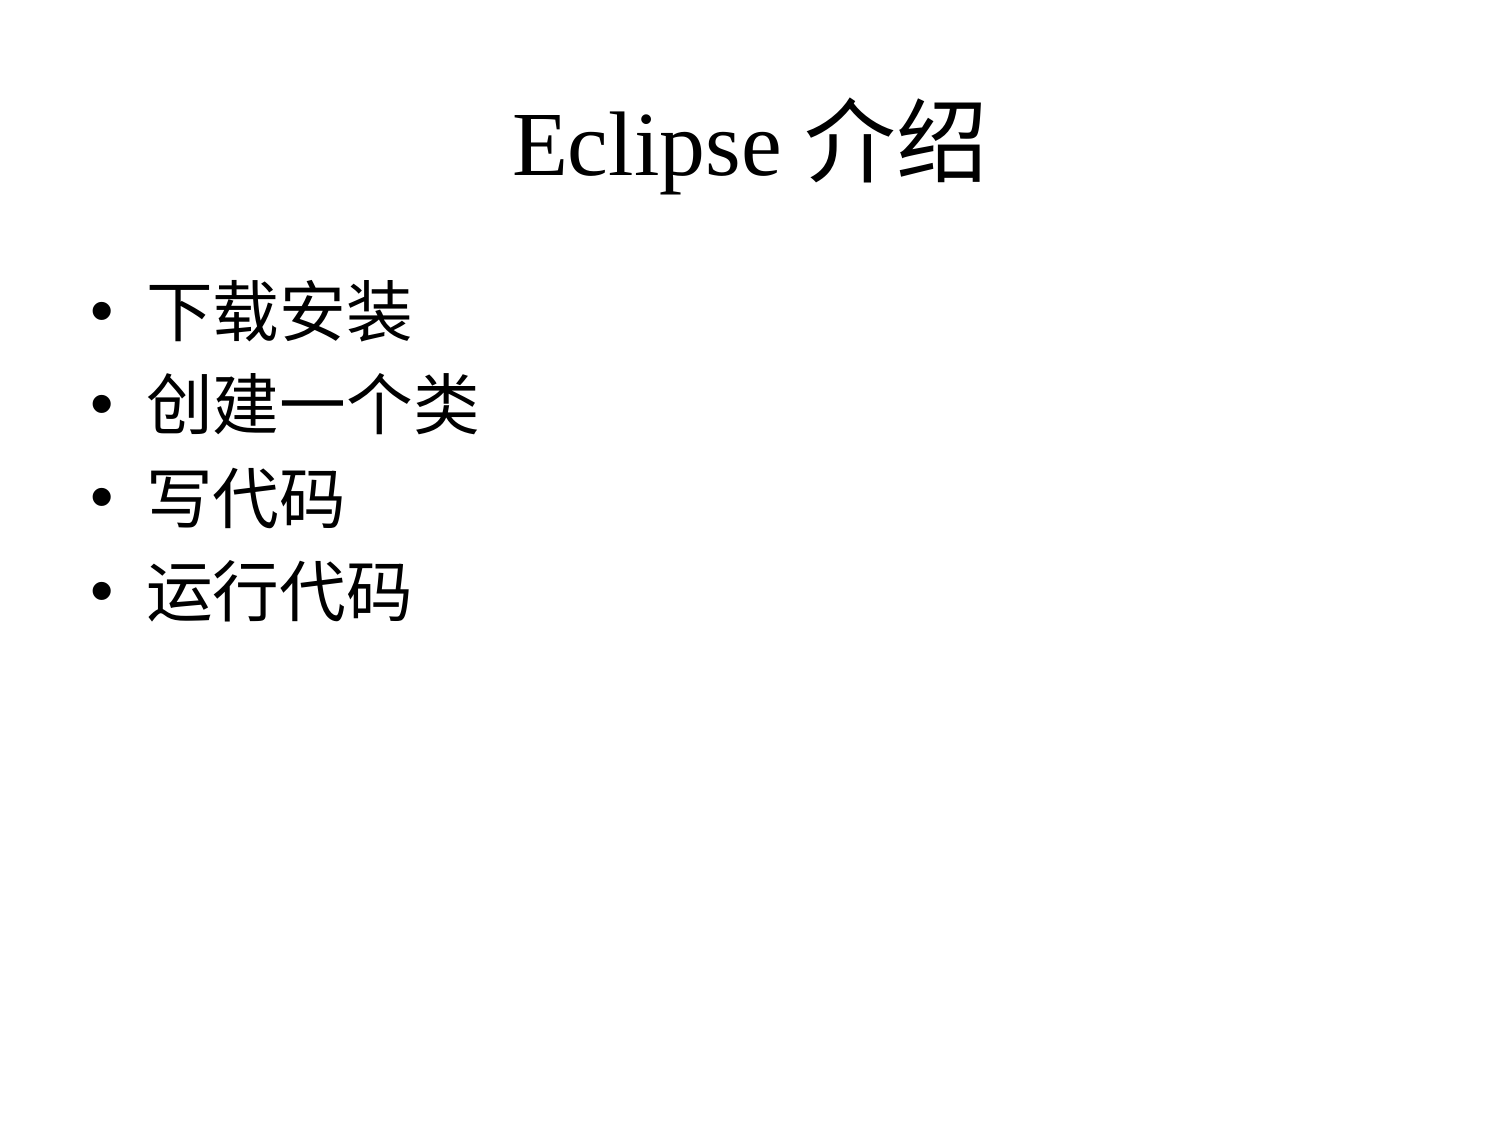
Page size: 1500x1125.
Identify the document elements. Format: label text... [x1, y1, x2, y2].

list 下载安装 创建一个类 写代码 运行代码 [75, 262, 1425, 1005]
title Eclipse介绍 [75, 45, 1425, 233]
